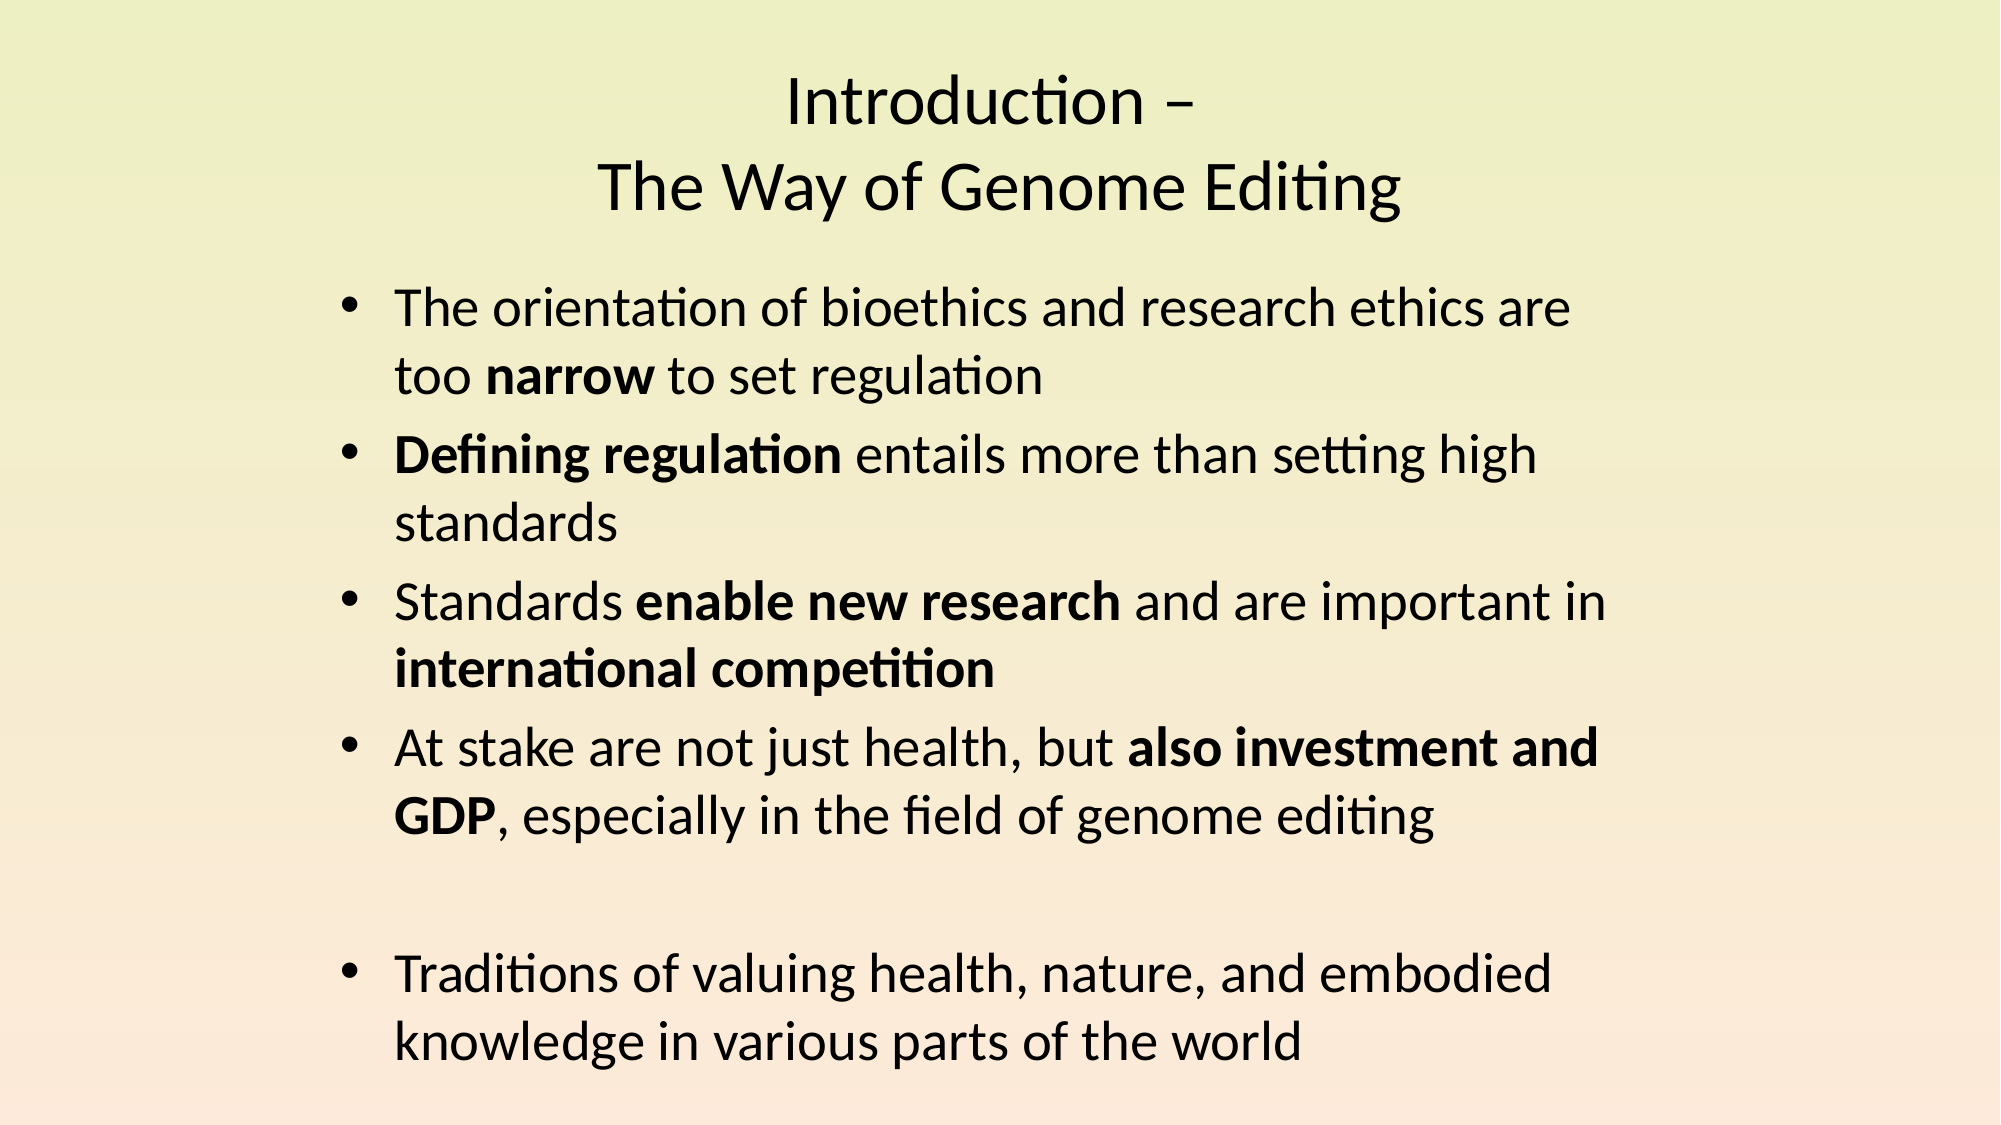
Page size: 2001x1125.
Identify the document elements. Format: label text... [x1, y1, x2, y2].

list The orientation of bioethics and research ethics are too narrow to set regulation Defining regulation entails more than setting high standards Standards enable new research and are important in international competition At stake are not just health, but also investment and GDP, especially in the field of genome editing Traditions of valuing health, nature, and embodied knowledge in various parts of the world [324, 262, 1675, 1087]
title Introduction – The Way of Genome Editing [99, 45, 1900, 233]
